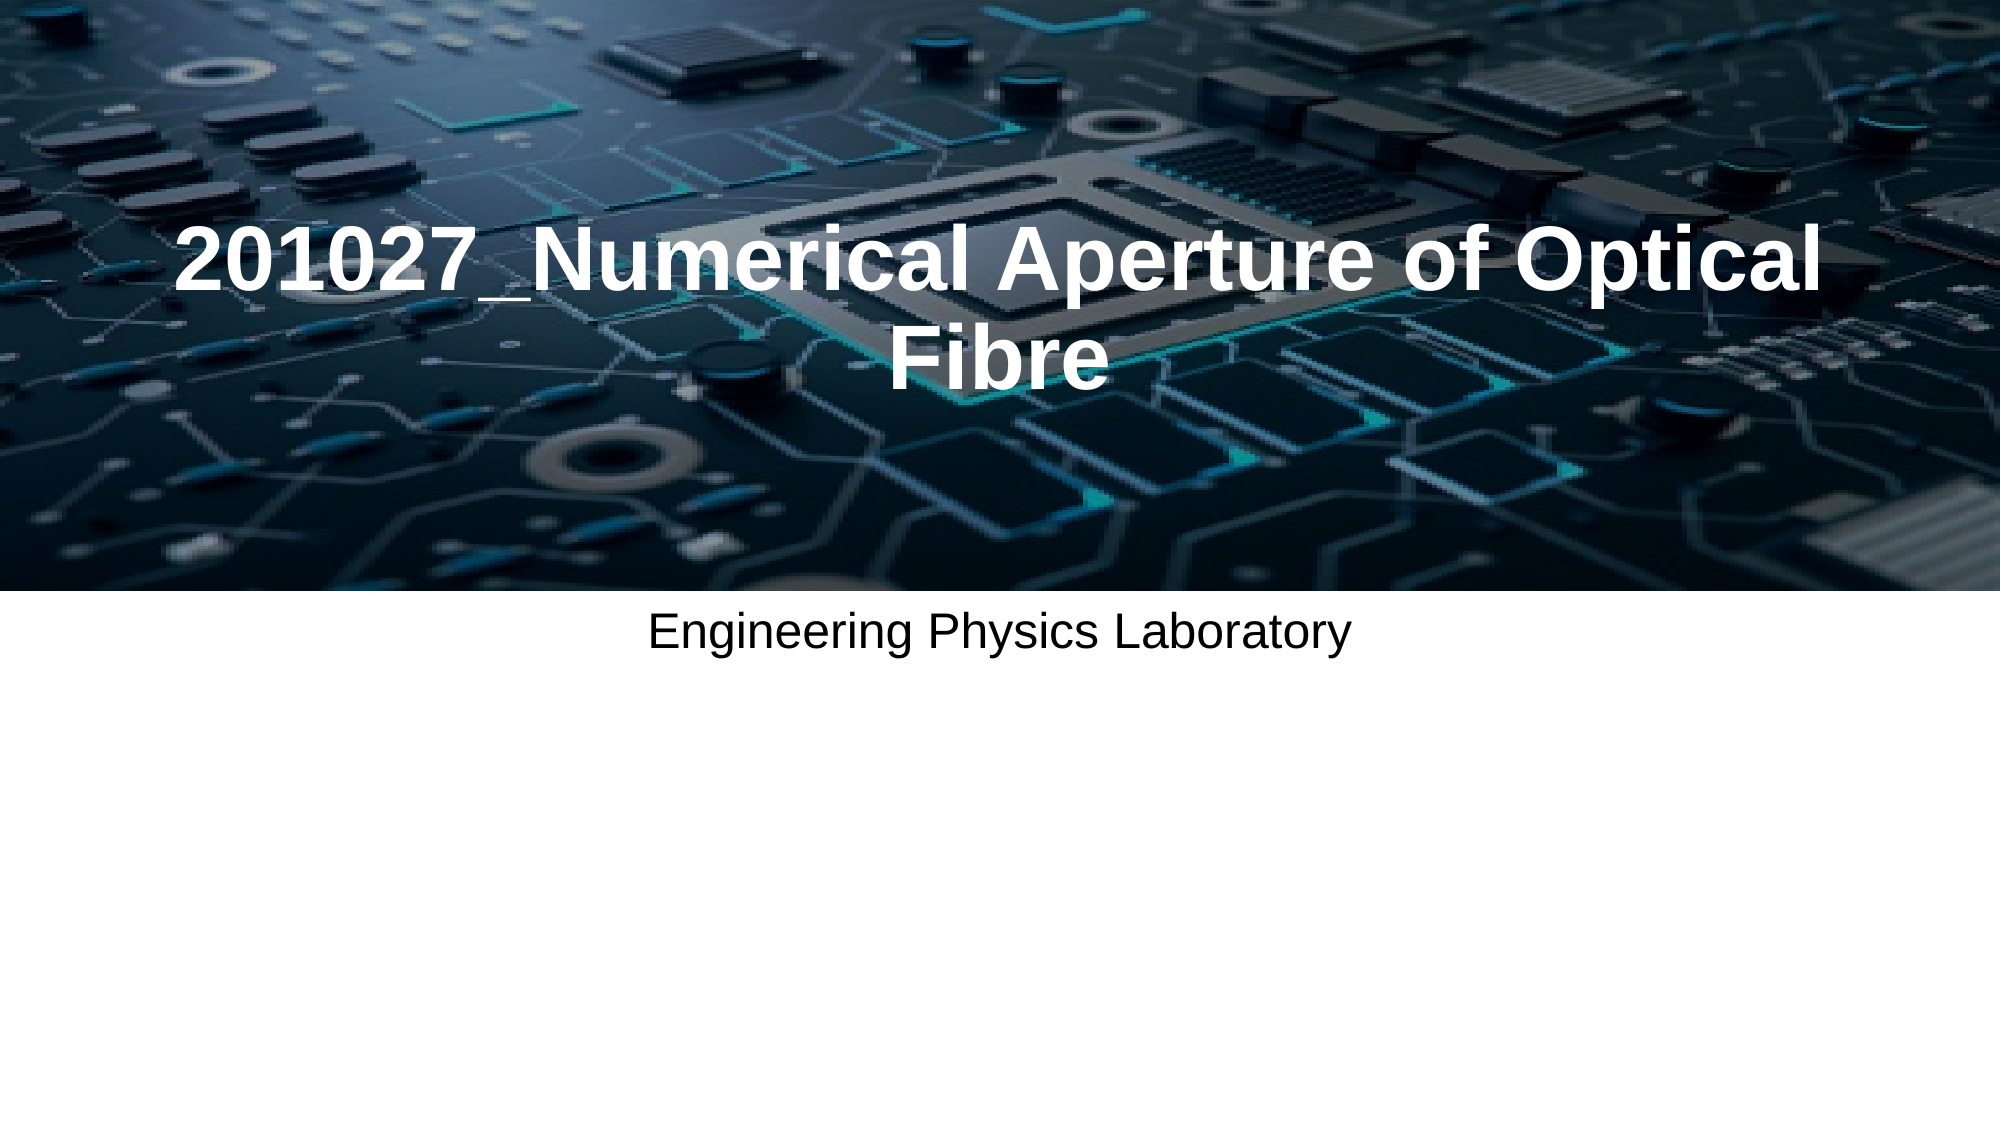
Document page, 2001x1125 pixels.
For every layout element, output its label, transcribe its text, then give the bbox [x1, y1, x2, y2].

title 201027_Numerical Aperture of Optical Fibre [35, 29, 1965, 591]
picture [0, 0, 2000, 591]
subtitle Engineering Physics Laboratory [249, 590, 1750, 863]
